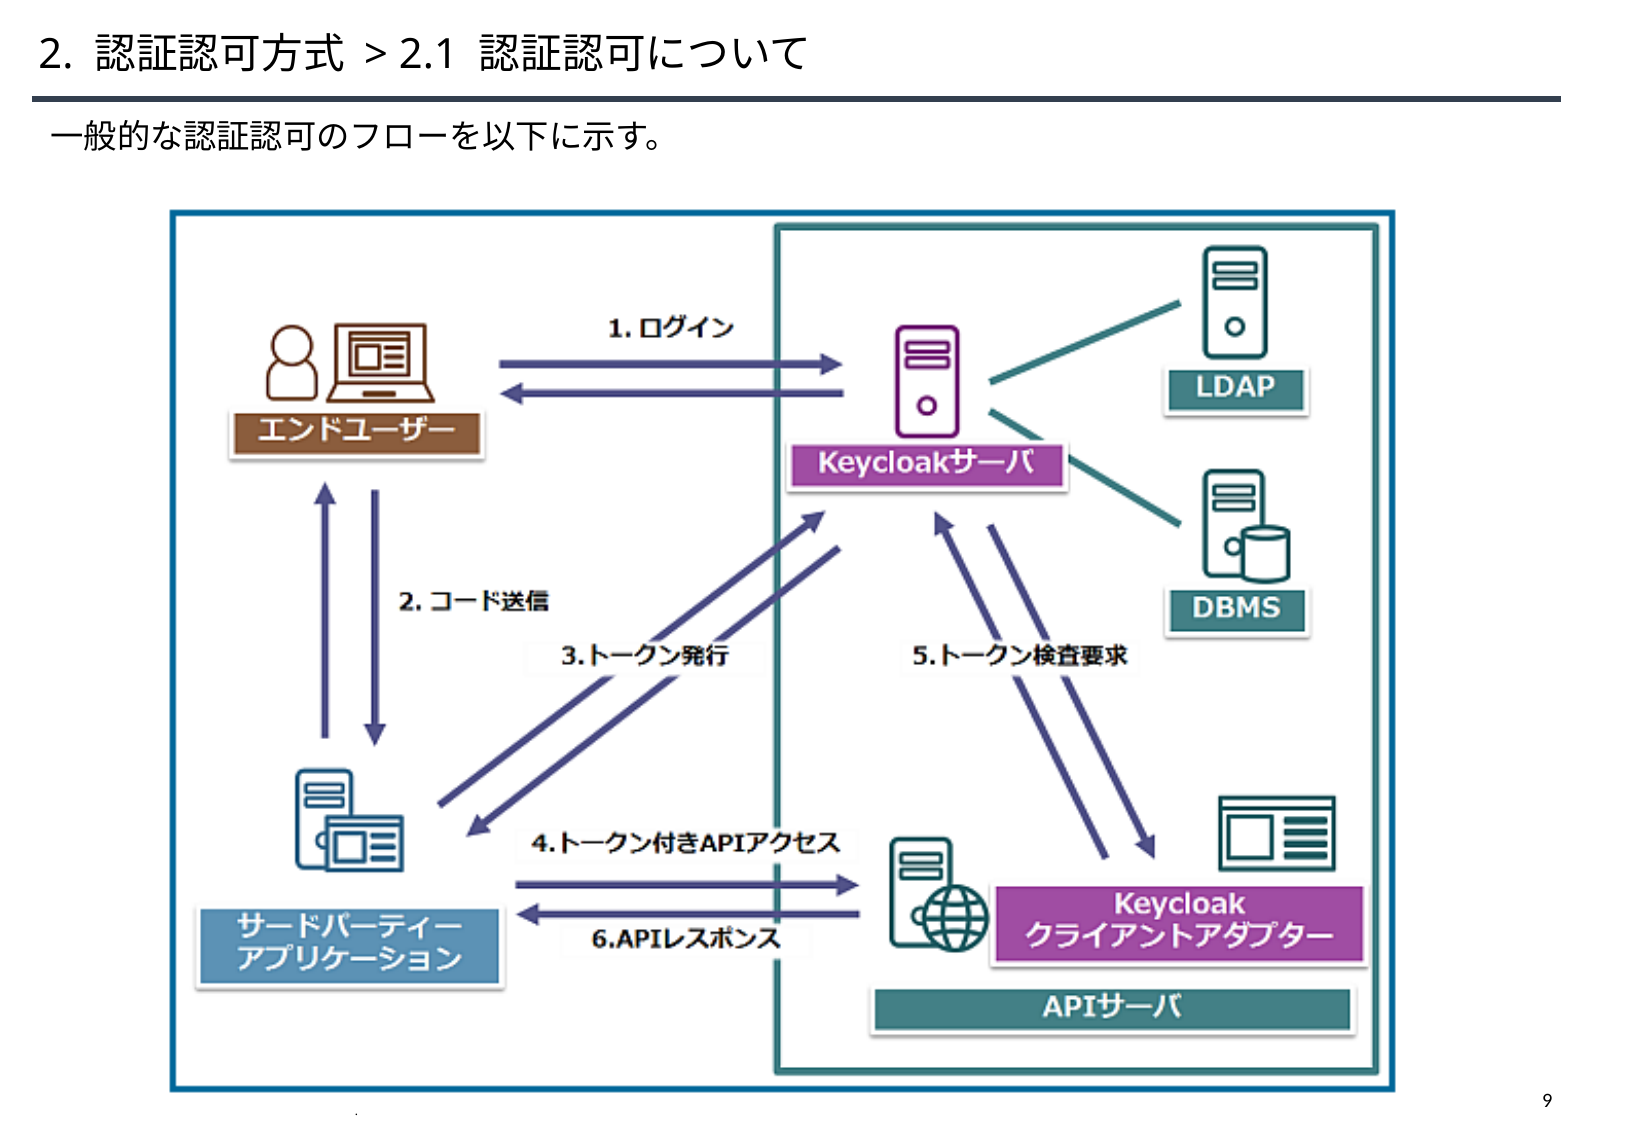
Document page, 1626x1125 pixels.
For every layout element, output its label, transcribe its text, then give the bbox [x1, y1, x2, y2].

text_box 一般的な認証認可のフローを以下に示す。 [35, 108, 1592, 199]
picture [160, 198, 1404, 1103]
title 2. 認証認可方式 > 2.1 認証認可について [38, 19, 1526, 91]
